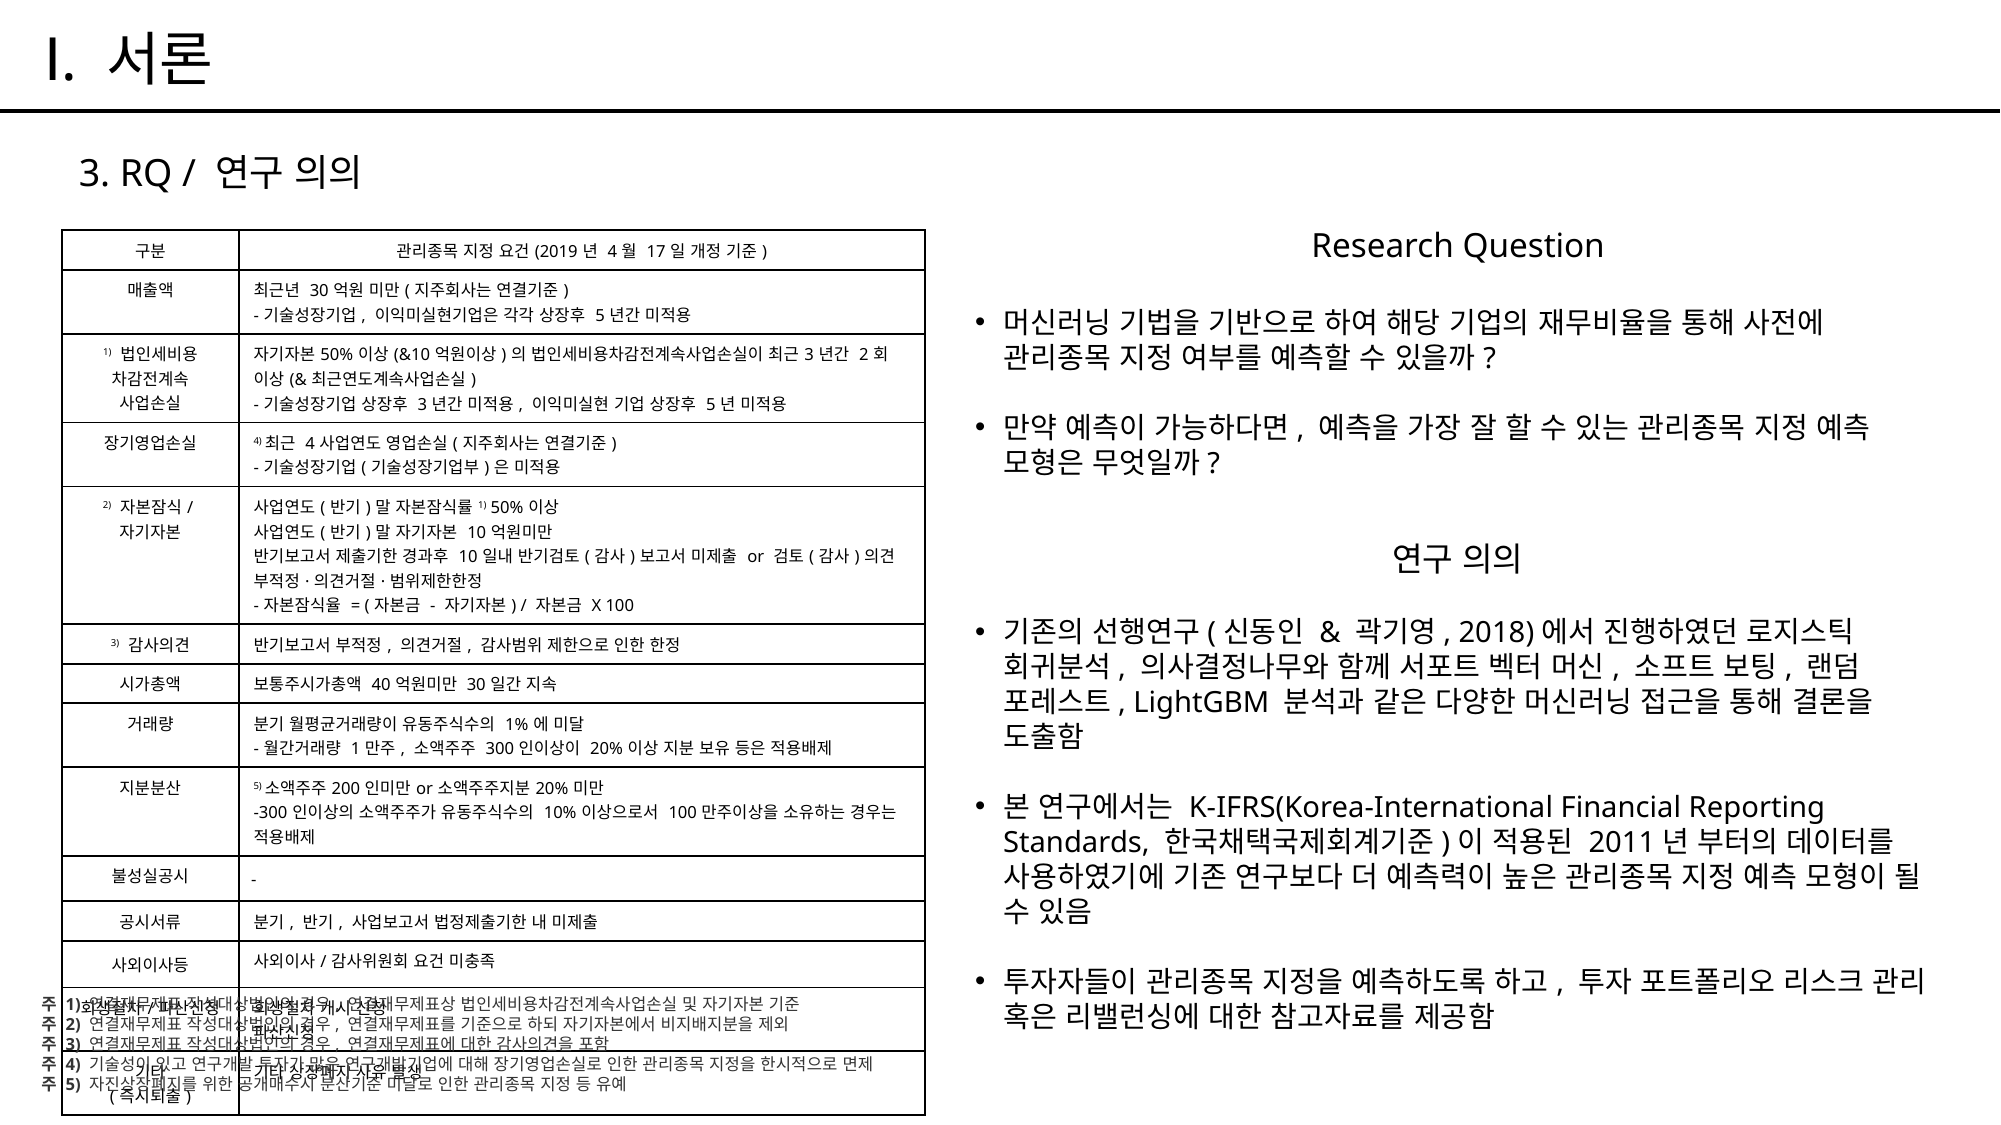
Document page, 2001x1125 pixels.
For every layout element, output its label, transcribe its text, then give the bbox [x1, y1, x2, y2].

table_cell 장기영업손실 [63, 423, 238, 486]
table_cell 2) 자본잠식/자기자본 [63, 487, 238, 623]
table_cell 자기자본50%이상(&10억원이상)의 법인세비용차감전계속사업손실이 최근3년간 2회 이상(&최근연도계속사업손실) -기술성장기업 상장후 3년간 미적용, 이익미실현 기업 상장후 5년 미적용 [240, 335, 924, 422]
table_header 관리종목 지정 요건(2019년 4월 17일 개정 기준) [240, 231, 924, 269]
text_box Ⅰ. 서론 [29, 14, 256, 100]
table_cell 거래량 [63, 704, 238, 766]
table_cell 시가총액 [63, 665, 238, 702]
table_cell 분기, 반기, 사업보고서 법정제출기한 내 미제출 [240, 902, 924, 940]
table_cell 3) 감사의견 [63, 625, 238, 663]
table_cell 회생절차/파산신청 [63, 988, 238, 993]
table_cell 공시서류 [63, 902, 238, 940]
table_cell 사외이사등 [63, 942, 238, 987]
table_cell 기타 상장폐지 사유 발생 [240, 1052, 924, 1114]
table_cell 회생절차 개시 신청 파산신청 [240, 988, 924, 1050]
text_box 3. RQ / 연구 의의 [63, 141, 381, 201]
table_cell 사업연도(반기)말 자본잠식률1) 50%이상 사업연도(반기)말 자기자본 10억원미만 반기보고서 제출기한 경과후 10일내 반기검토(감사)보고서 미제출 or 검토(감사)의견 부적정·의견거절·범위제한한정 -자본잠식율 = (자본금 - 자기자본) / 자본금 X 100 [240, 487, 924, 623]
table_cell 보통주시가총액 40억원미만 30일간 지속 [240, 665, 924, 702]
table_cell 반기보고서 부적정, 의견거절, 감사범위 제한으로 인한 한정 [240, 625, 924, 663]
table_cell 기타 (즉시퇴출) [63, 1094, 238, 1114]
table_cell 분기 월평균거래량이 유동주식수의 1%에 미달 -월간거래량 1만주, 소액주주 300인이상이 20%이상 지분 보유 등은 적용배제 [240, 704, 924, 766]
table_cell 지분분산 [63, 768, 238, 855]
table_cell 4)최근 4사업연도 영업손실(지주회사는 연결기준) -기술성장기업(기술성장기업부)은 미적용 [240, 423, 924, 486]
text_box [960, 216, 1956, 976]
table_cell 불성실공시 [63, 857, 238, 900]
table_cell 5)소액주주200인미만or소액주주지분20%미만 -300인이상의 소액주주가 유동주식수의 10%이상으로서 100만주이상을 소유하는 경우는 적용배제 [240, 768, 924, 855]
table_cell 최근년 30억원 미만(지주회사는 연결기준) -기술성장기업, 이익미실현기업은 각각 상장후 5년간 미적용 [240, 271, 924, 333]
table_cell - [240, 857, 924, 900]
text_box 주 1) 연결재무제표 작성대상법인의 경우, 연결재무제표상 법인세비용차감전계속사업손실 및 자기자본 기준 주 2) 연결재무제표 작성대상법인의 경우, 연결재무제표를 기준으로 하되 자기자본에서 비지배지분을 제외 주 3) 연결재무제표 작성대상법인의 경우, 연결재무제표에 대한 감사의견을 포함 주 4) 기술성이 있고 연구개발 투자가 많은 연구개발기업에 대해 장기영업손실로 인한 관리종목 지정을 한시적으로 면제 주 5) 자진상장폐지를 위한 공개매수시 분산기준 미달로 인한 관리종목 지정 등 유예 [41, 993, 875, 1094]
table_cell 1) 법인세비용 차감전계속 사업손실 [63, 335, 238, 422]
table_cell 매출액 [63, 271, 238, 333]
table_header 구분 [63, 231, 238, 269]
table_cell 사외이사/감사위원회 요건 미충족 [240, 942, 924, 987]
